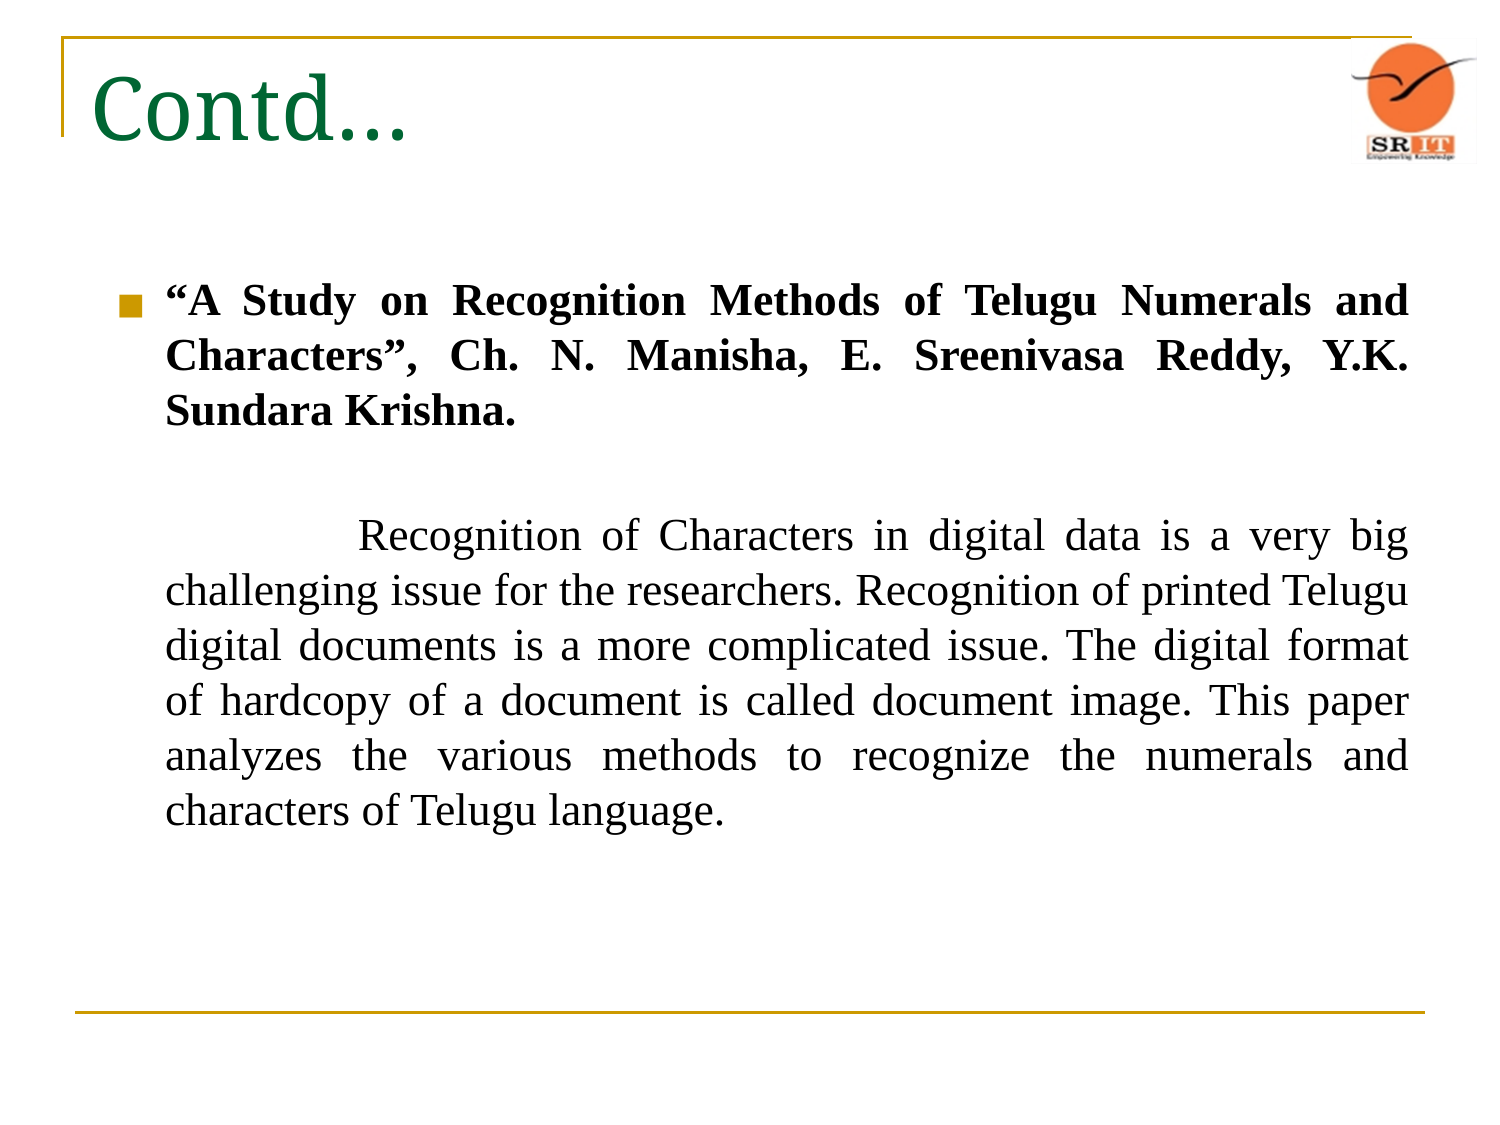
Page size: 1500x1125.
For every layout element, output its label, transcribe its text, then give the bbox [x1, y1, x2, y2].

title Contd… [75, 45, 1425, 233]
picture [1350, 37, 1478, 165]
list “A Study on Recognition Methods of Telugu Numerals and Characters”, Ch. N. Manisha, E. Sreenivasa Reddy, Y.K. Sundara Krishna. Recognition of Characters in digital data is a very big challenging issue for the researchers. Recognition of printed Telugu digital documents is a more complicated issue. The digital format of hardcopy of a document is called document image. This paper analyzes the various methods to recognize the numerals and characters of Telugu language. [75, 262, 1425, 1006]
